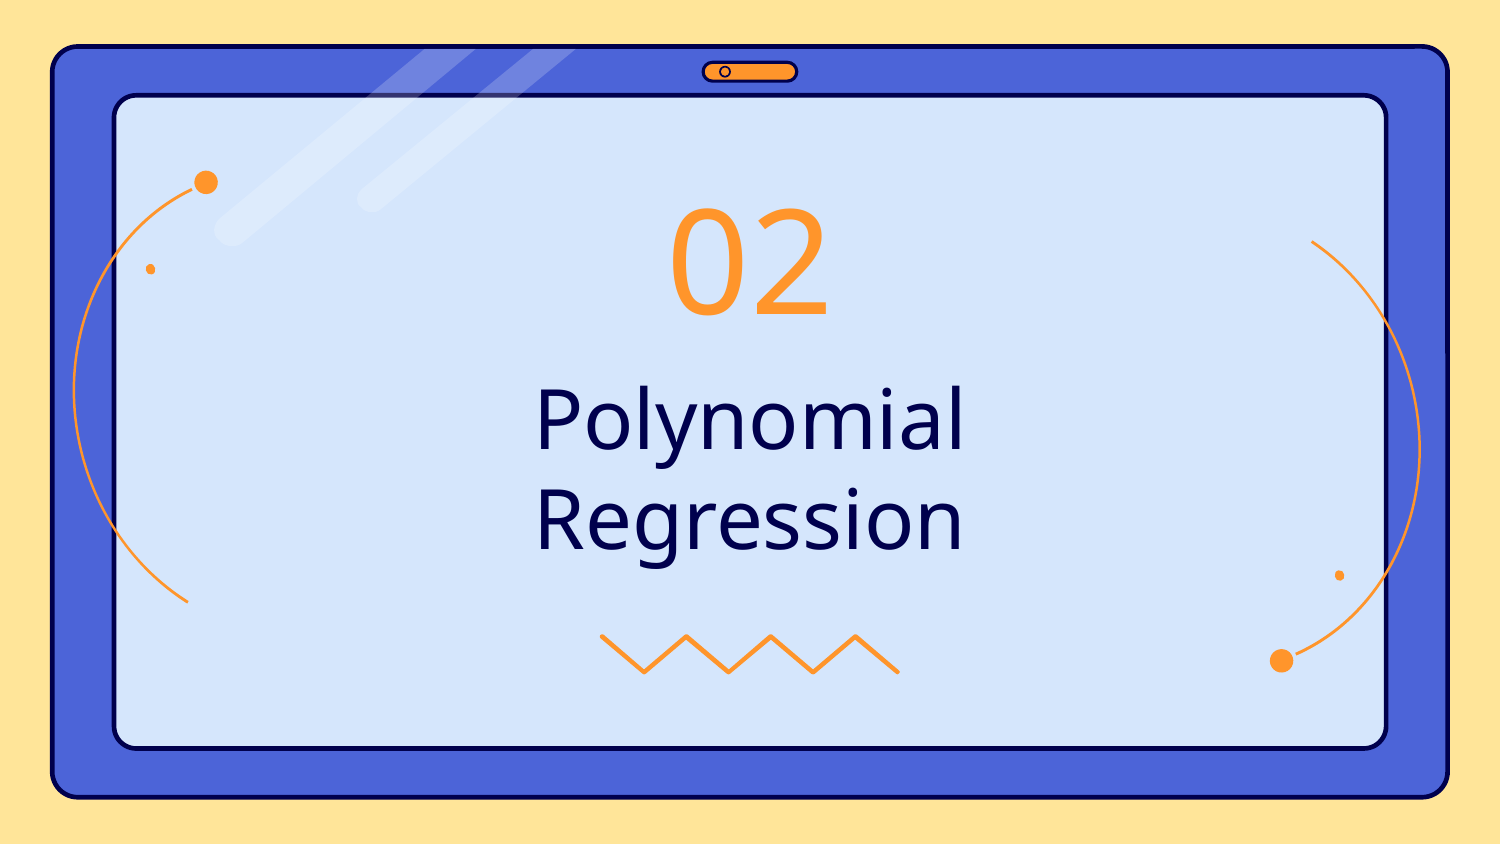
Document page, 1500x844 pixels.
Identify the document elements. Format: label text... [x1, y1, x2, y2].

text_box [1223, 226, 1451, 671]
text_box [42, 174, 271, 619]
title Polynomial Regression [408, 381, 1092, 567]
text_box [599, 634, 900, 675]
title 02 [408, 198, 1092, 315]
